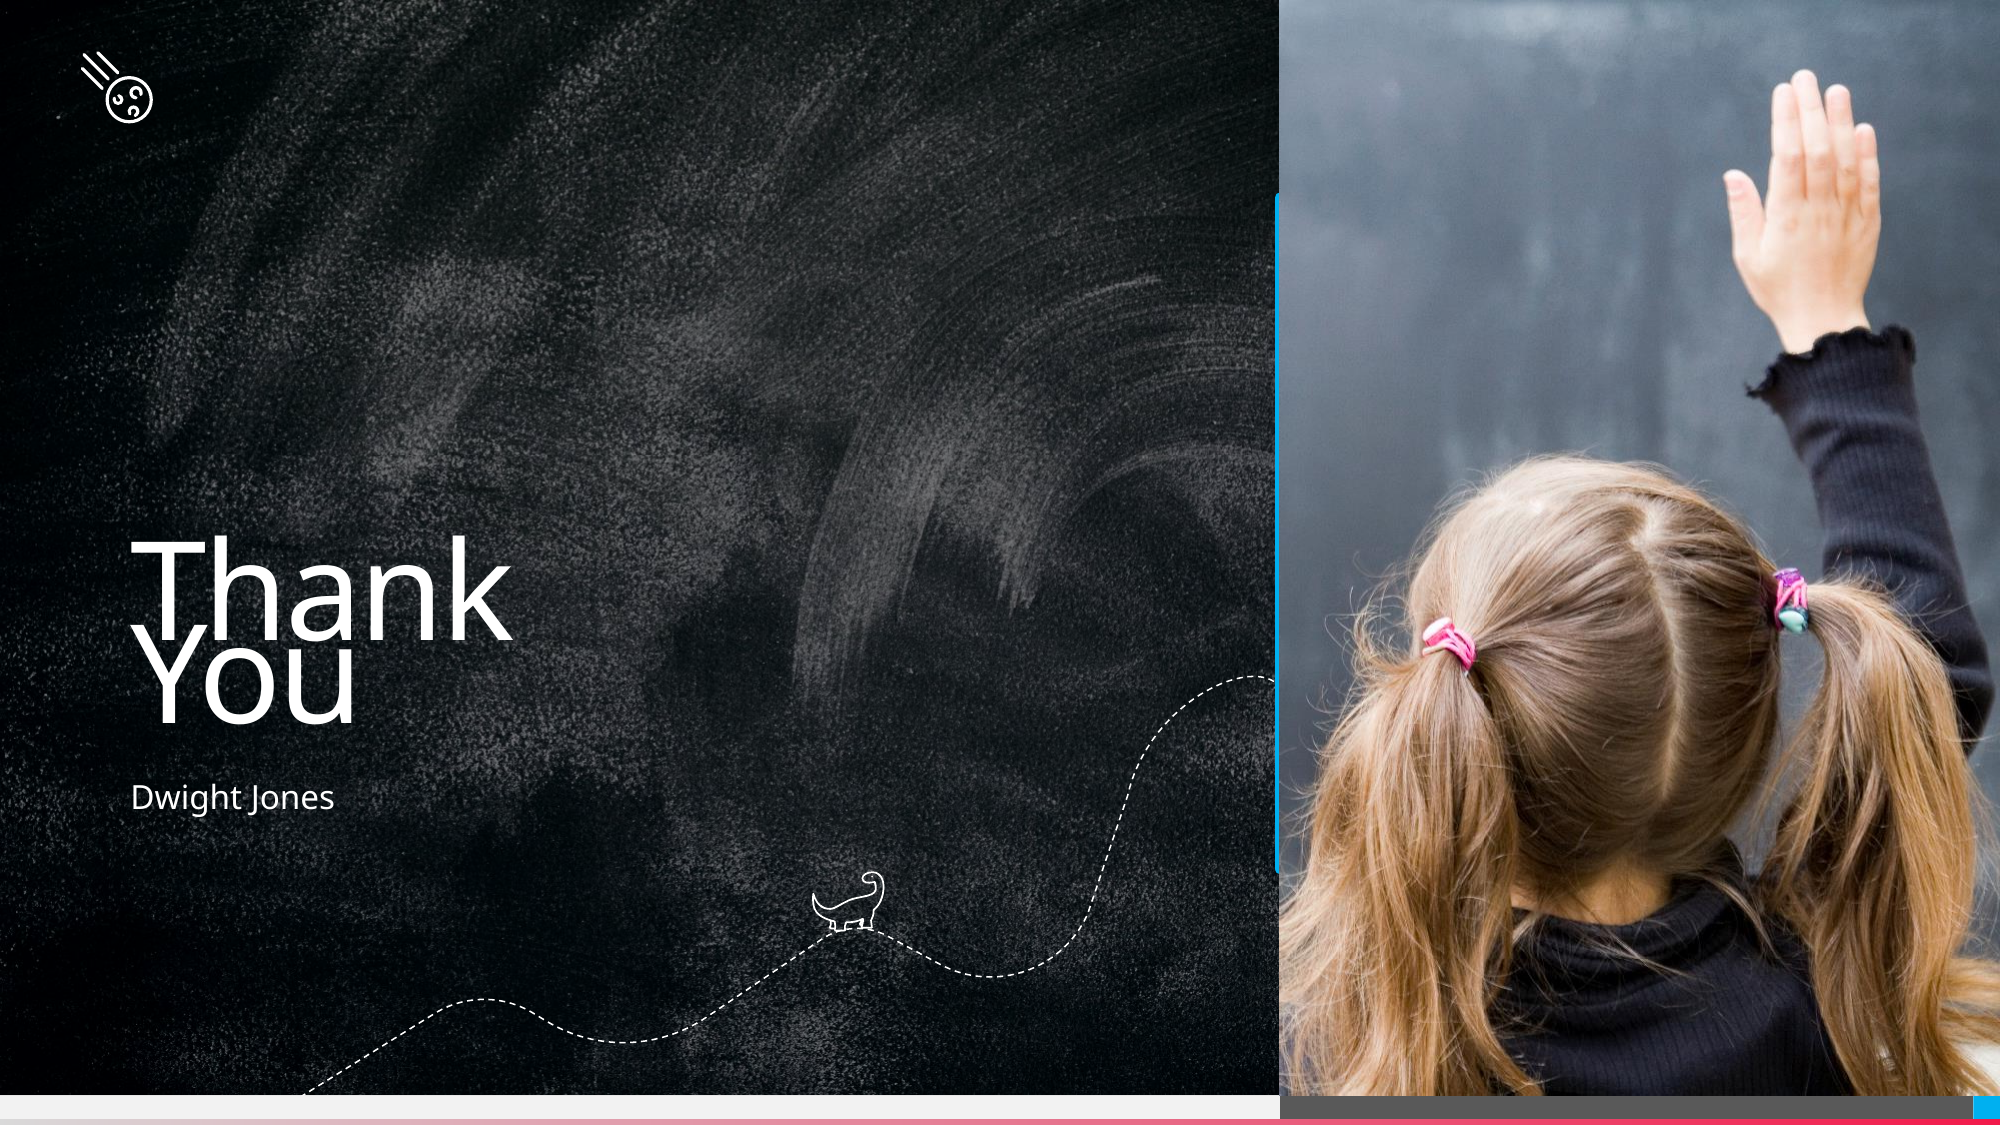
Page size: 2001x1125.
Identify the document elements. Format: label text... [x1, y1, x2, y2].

title Thank You [130, 497, 748, 752]
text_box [80, 50, 154, 124]
text_box [812, 871, 885, 932]
list Dwight Jones [130, 777, 747, 820]
picture [0, 0, 2000, 1096]
